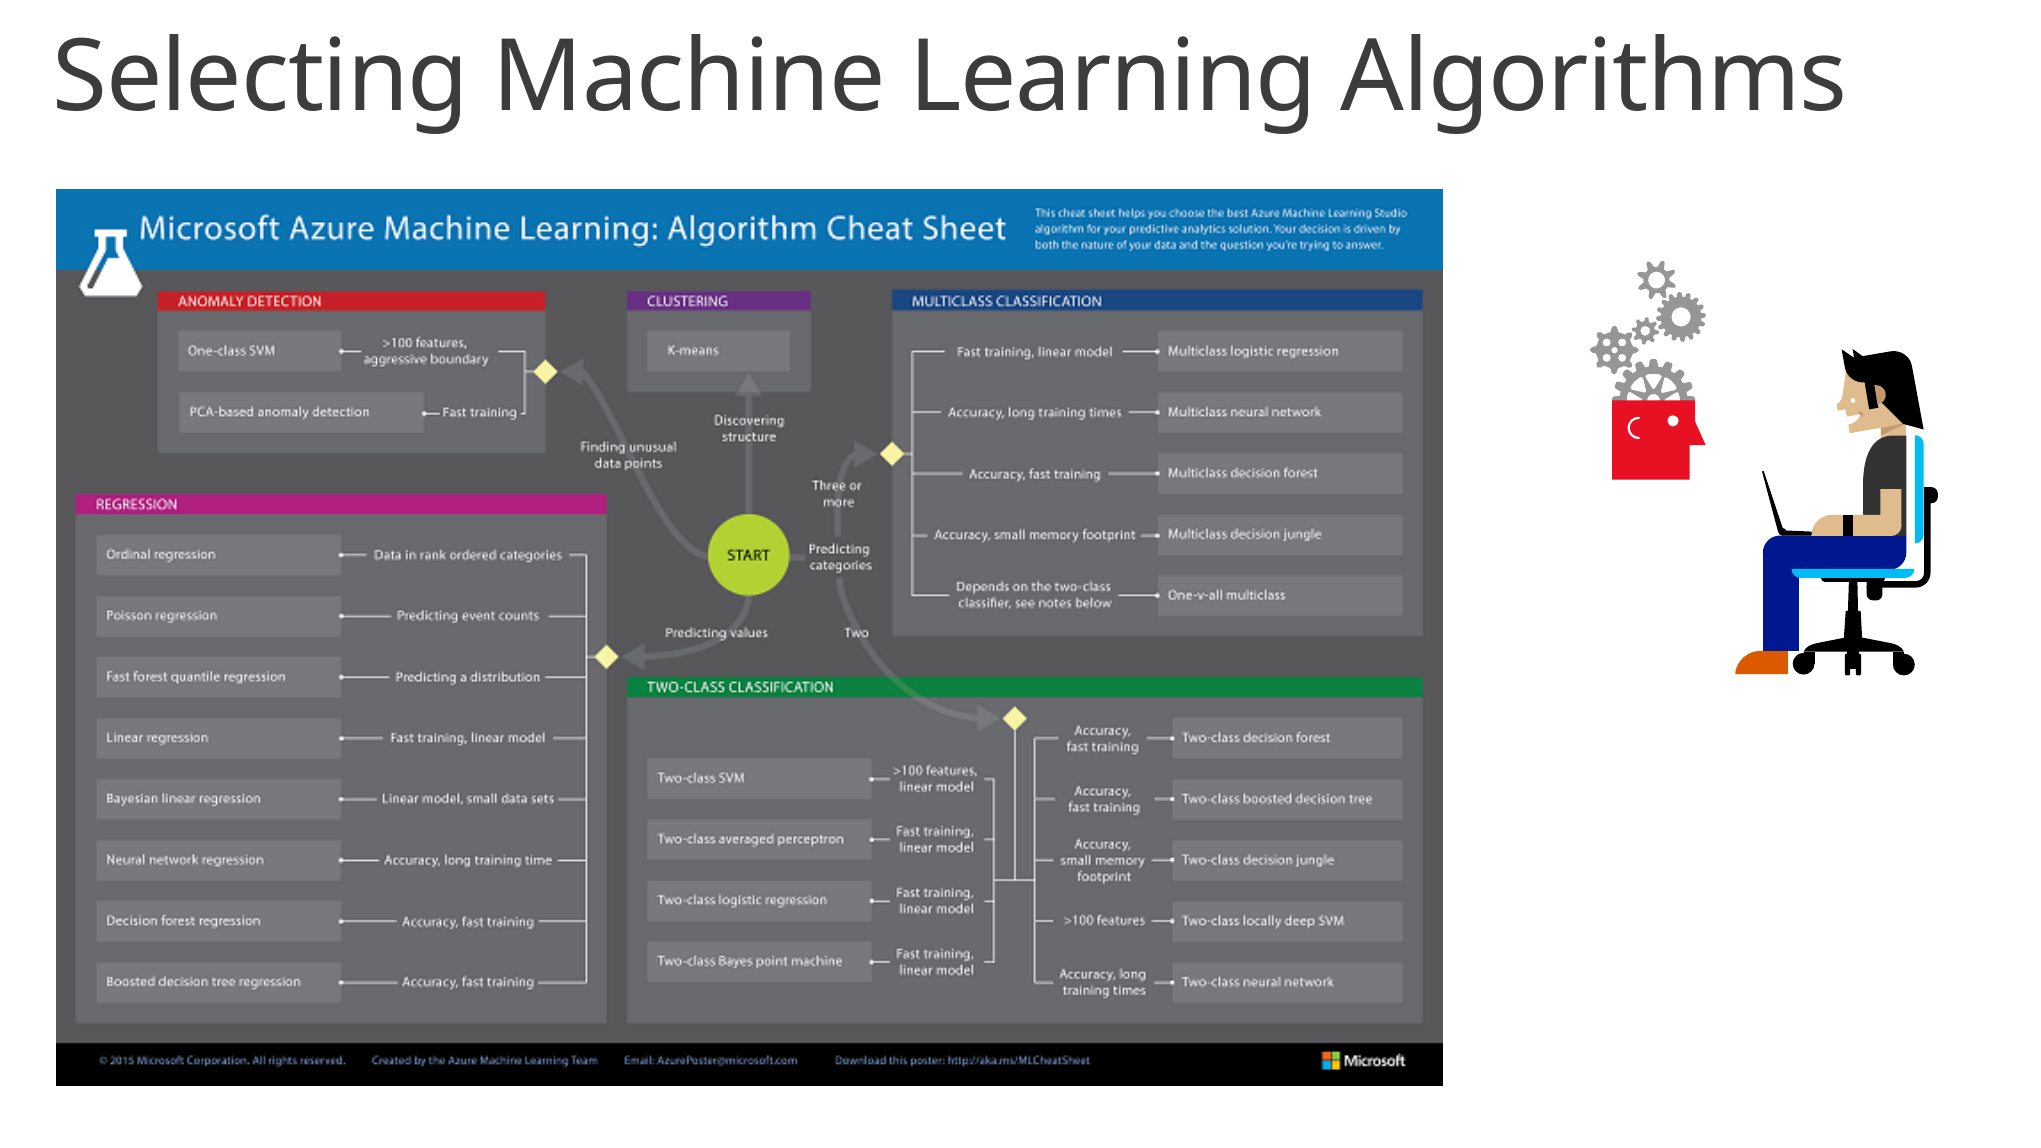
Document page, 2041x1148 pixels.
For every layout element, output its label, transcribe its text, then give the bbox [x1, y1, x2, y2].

text_box Selecting Machine Learning Algorithms [0, 0, 2041, 141]
picture [1735, 348, 1938, 676]
picture [56, 189, 1443, 1086]
picture [1589, 260, 1706, 481]
